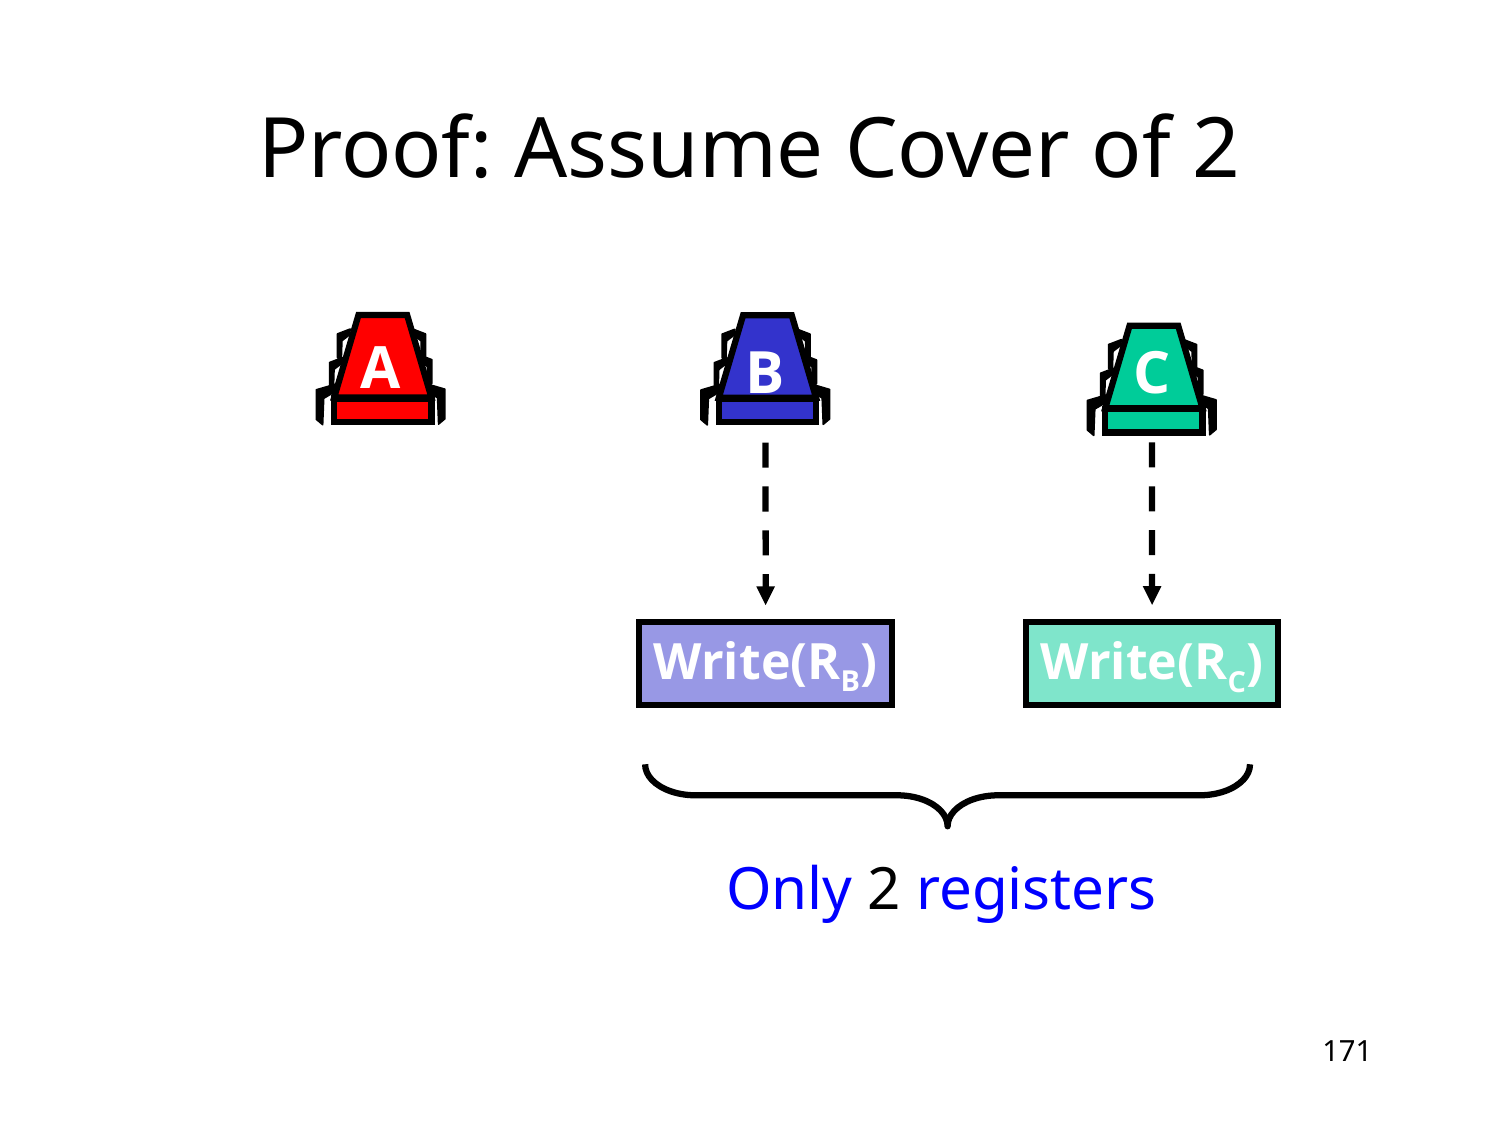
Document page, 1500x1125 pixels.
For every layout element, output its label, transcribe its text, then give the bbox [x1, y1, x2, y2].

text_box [700, 315, 830, 426]
text_box [645, 764, 1251, 827]
text_box Write(RC) [1025, 622, 1278, 706]
text_box [759, 587, 772, 606]
text_box Write(RB) [638, 621, 893, 705]
title Proof: Assume Cover of 2 [112, 50, 1388, 238]
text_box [1087, 325, 1217, 436]
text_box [316, 314, 446, 425]
slide_number 171 [1074, 1024, 1388, 1101]
text_box Only 2 registers [711, 843, 1172, 929]
text_box [1145, 587, 1159, 605]
